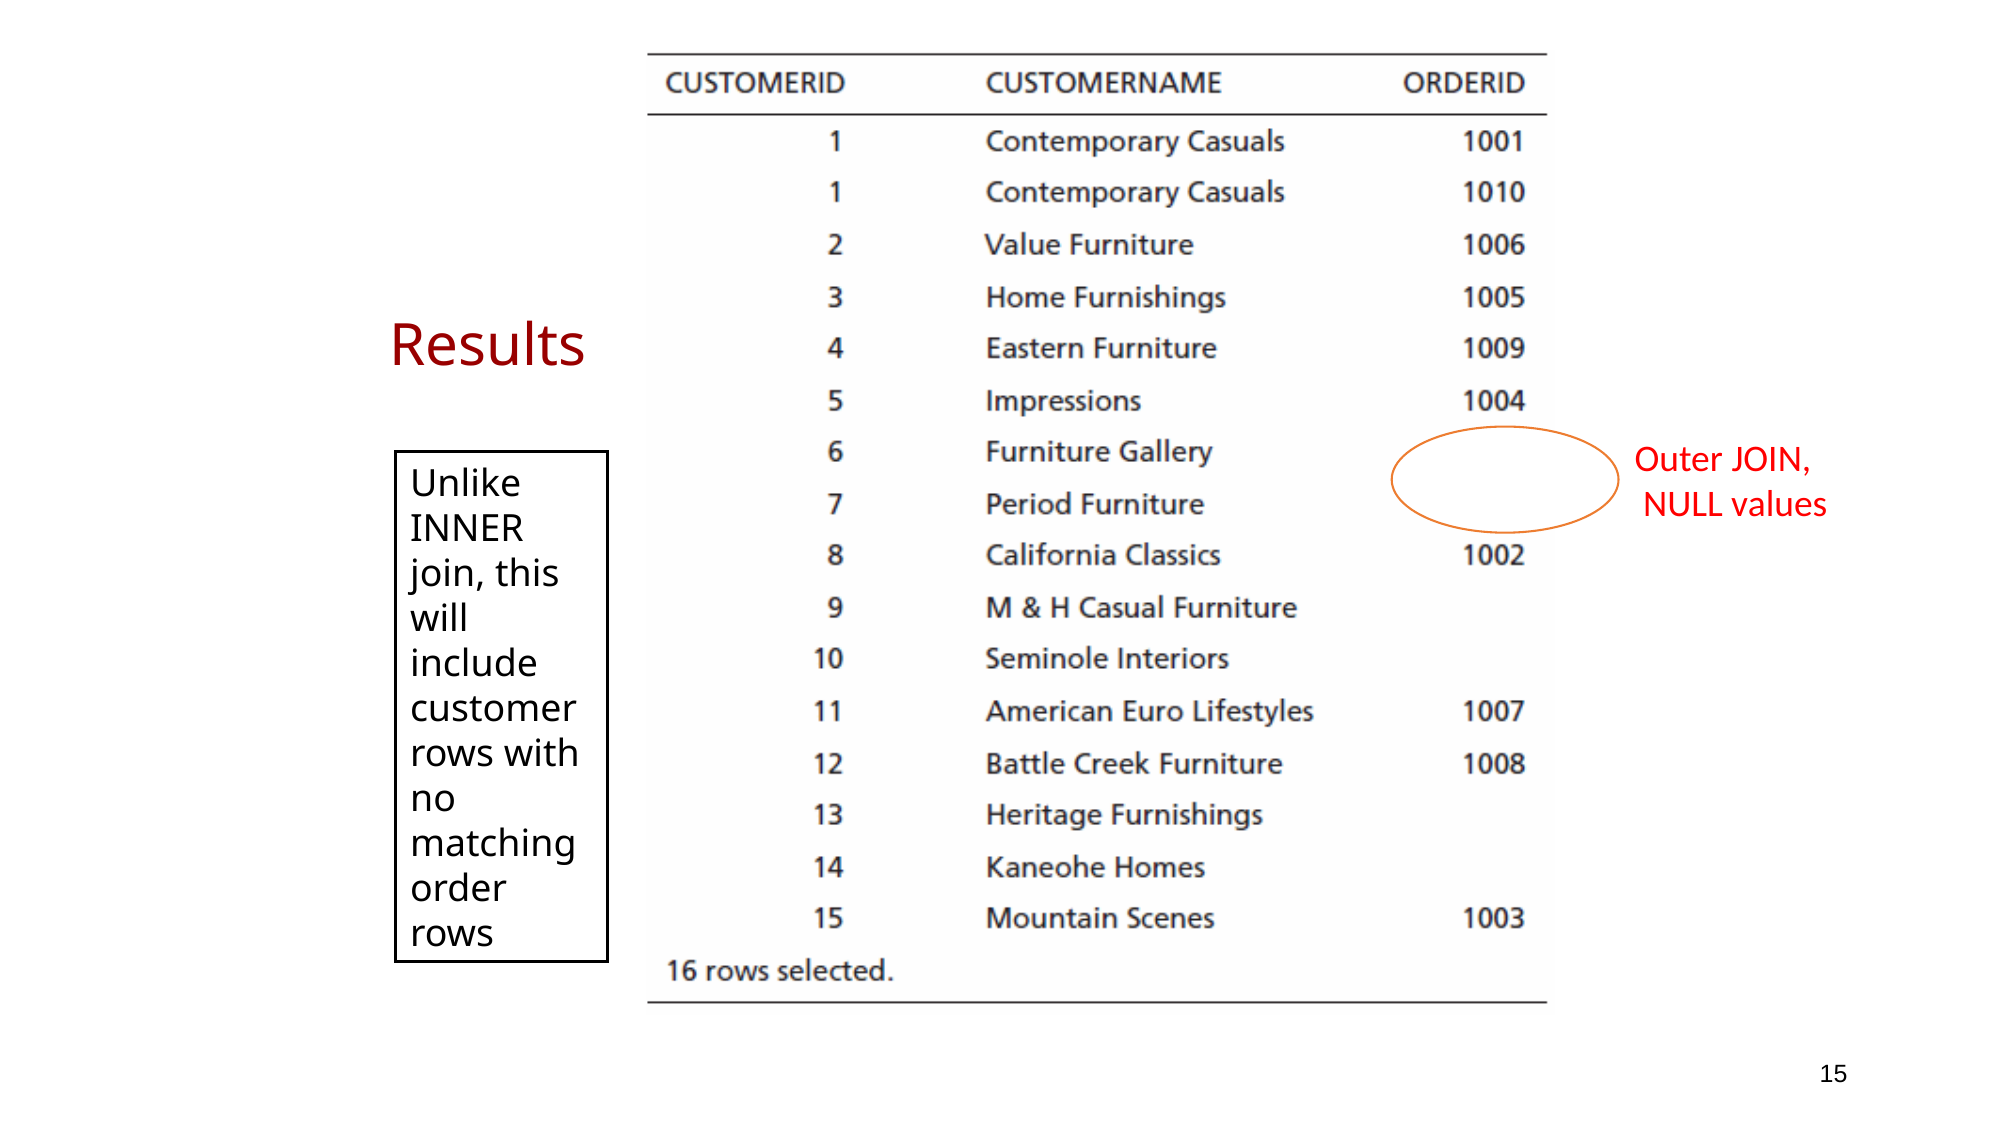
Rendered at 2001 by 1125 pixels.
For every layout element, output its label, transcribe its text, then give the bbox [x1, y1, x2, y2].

text_box Unlike INNER join, this will include customer rows with no matching order rows [395, 451, 608, 962]
slide_number 15 [1412, 1042, 1863, 1103]
picture [646, 50, 1555, 1015]
text_box Outer JOIN, NULL values [1619, 426, 1843, 532]
text_box [1555, 430, 1619, 529]
text_box Results [374, 299, 602, 385]
